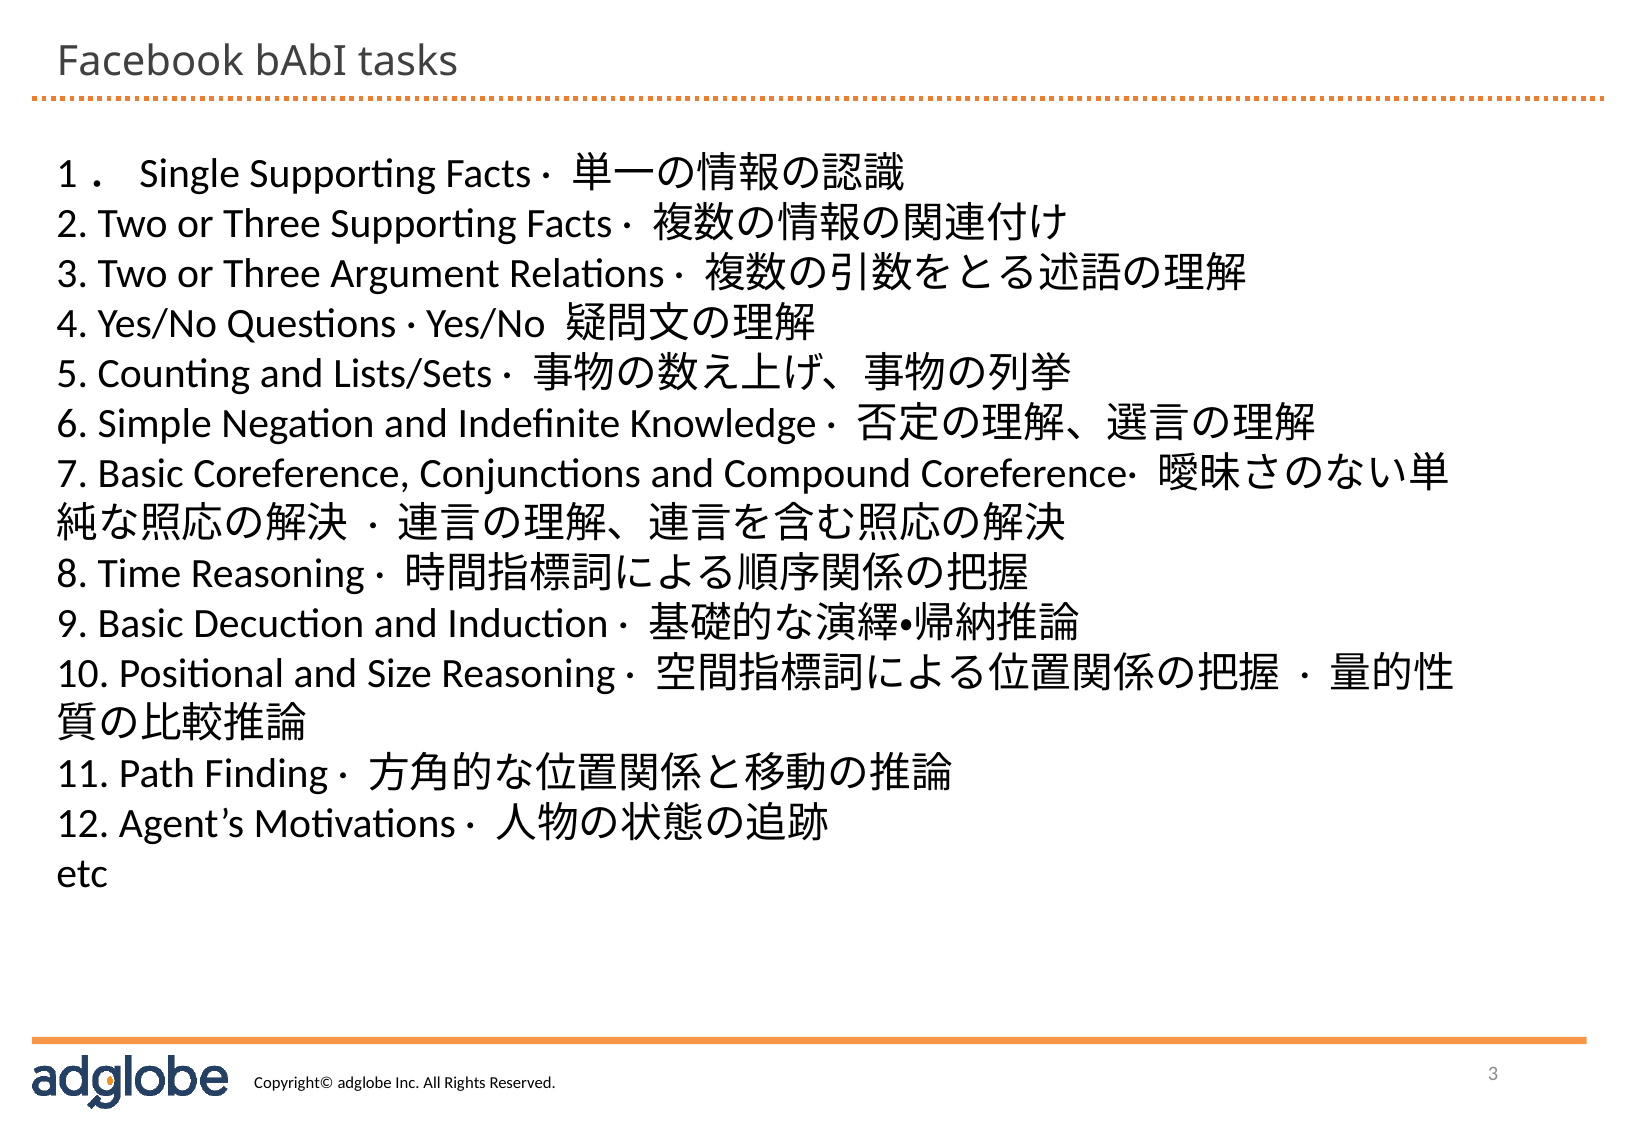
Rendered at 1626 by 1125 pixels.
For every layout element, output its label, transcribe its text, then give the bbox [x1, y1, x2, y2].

text_box 1．Single Supporting Facts · 単一の情報の認識 2. Two or Three Supporting Facts · 複数の情報の関連付け 3. Two or Three Argument Relations · 複数の引数をとる述語の理解 4. Yes/No Questions · Yes/No 疑問文の理解 5. Counting and Lists/Sets · 事物の数え上げ、事物の列挙 6. Simple Negation and Indefinite Knowledge · 否定の理解、選言の理解 7. Basic Coreference, Conjunctions and Compound Coreference· 曖昧さのない単純な照応の解決 · 連言の理解、連言を含む照応の解決 8. Time Reasoning · 時間指標詞による順序関係の把握 9. Basic Decuction and Induction · 基礎的な演繹・帰納推論 10. Positional and Size Reasoning · 空間指標詞による位置関係の把握 · 量的性質の比較推論 11. Path Finding · 方角的な位置関係と移動の推論 12. Agent’s Motivations · 人物の状態の追跡 etc [41, 138, 1487, 904]
text_box Facebook bAbI tasks [41, 32, 820, 92]
slide_number 3 [1147, 1042, 1514, 1103]
picture [32, 1055, 228, 1109]
